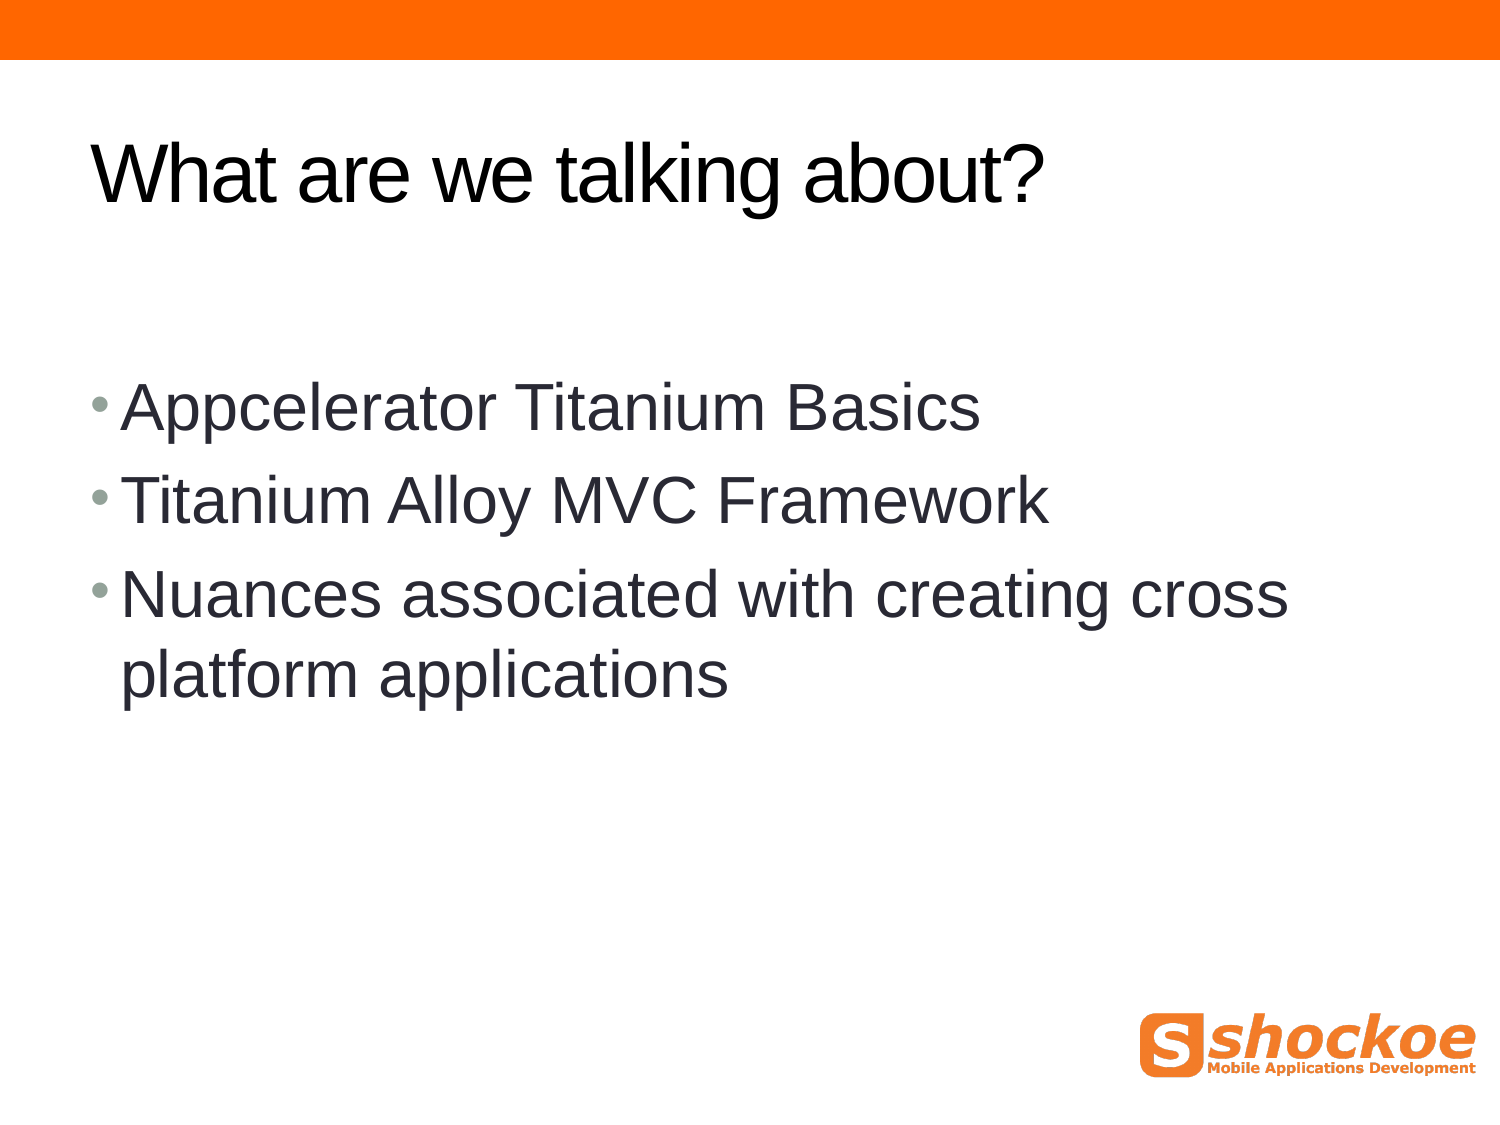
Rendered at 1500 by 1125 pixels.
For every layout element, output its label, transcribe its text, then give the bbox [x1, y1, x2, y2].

title What are we talking about? [75, 87, 1425, 250]
picture [1125, 999, 1490, 1091]
list Appcelerator Titanium Basics Titanium Alloy MVC Framework Nuances associated with creating cross platform applications [75, 262, 1425, 1063]
